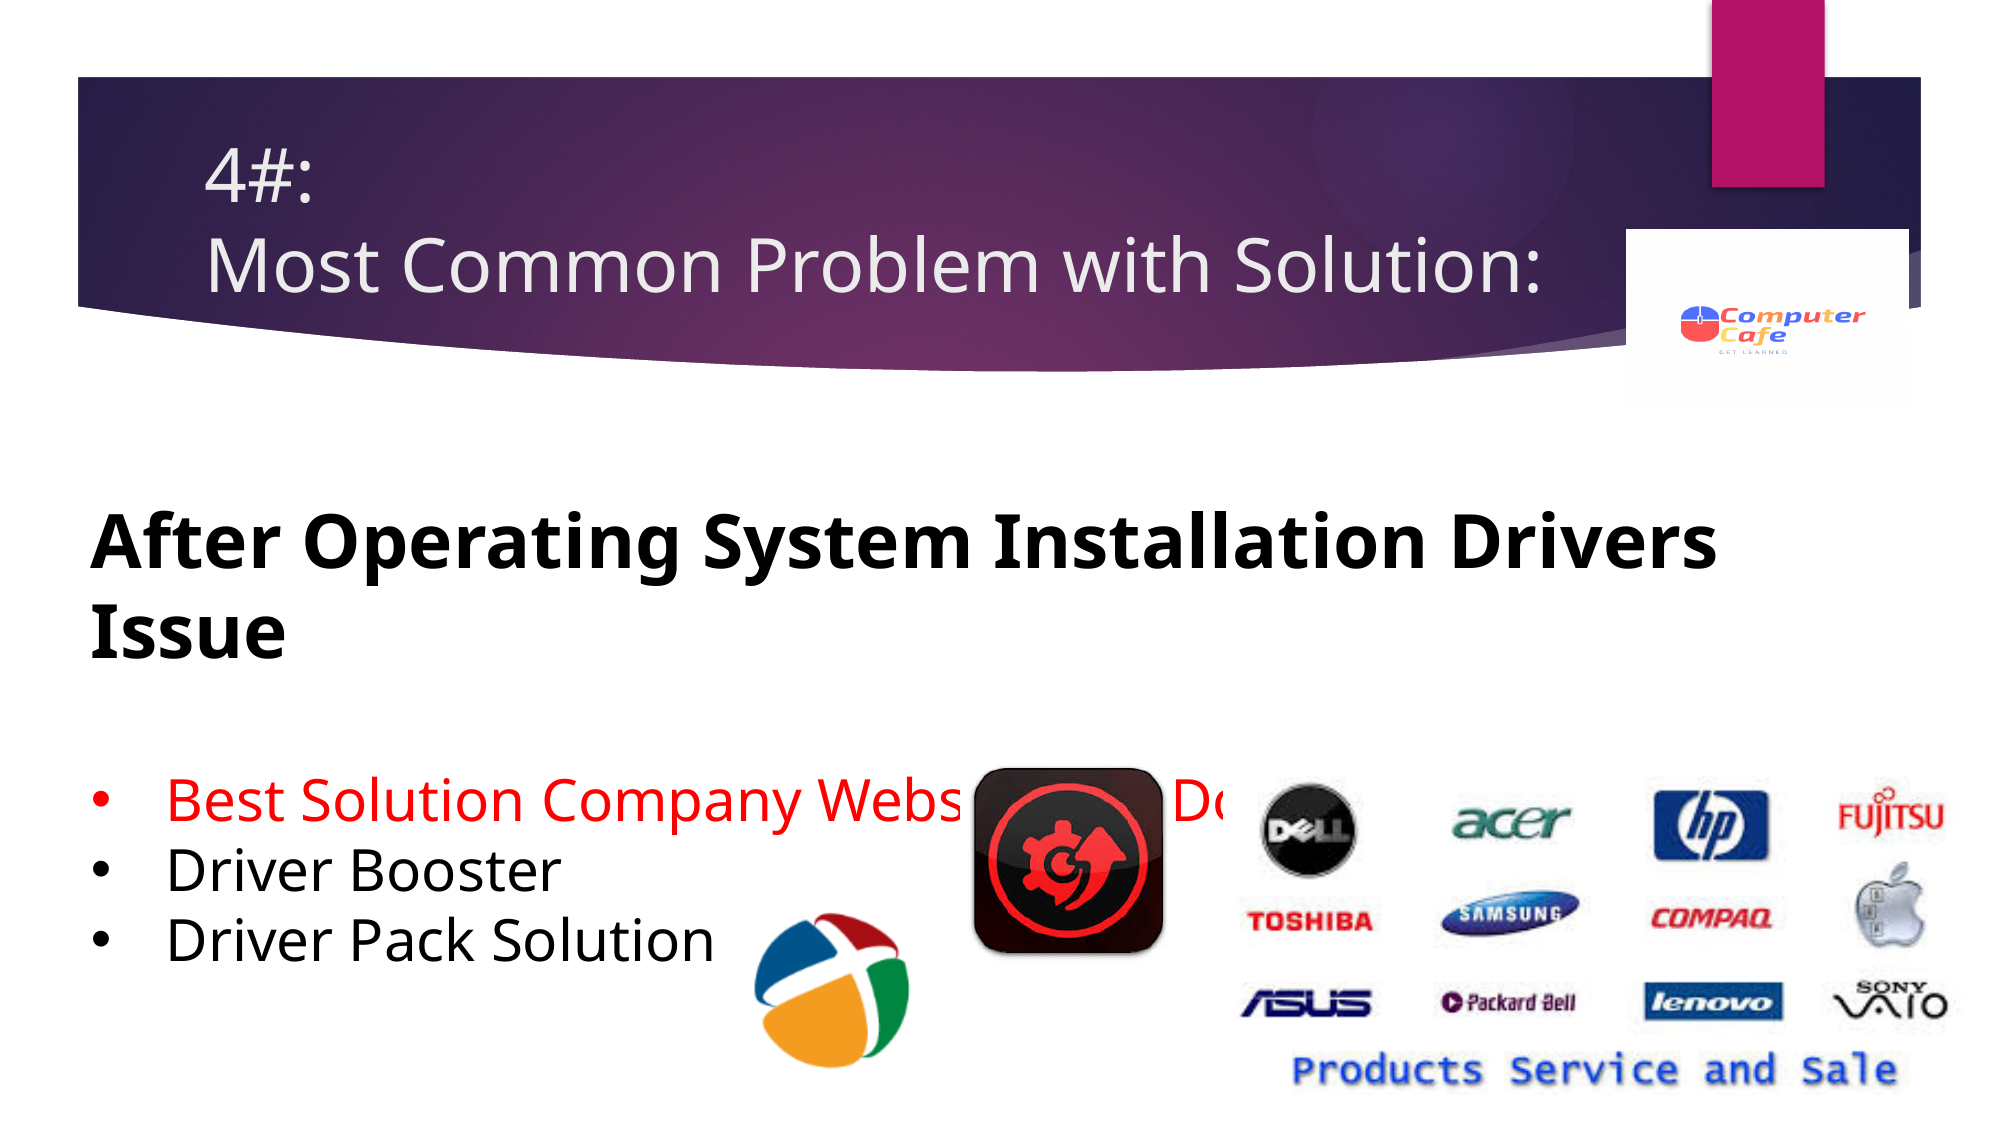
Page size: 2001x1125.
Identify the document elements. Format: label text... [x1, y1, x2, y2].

title 4#: Most Common Problem with Solution: [189, 159, 1627, 276]
picture [1626, 229, 1910, 411]
text_box After Operating System Installation Drivers Issue Best Solution Company Website and Download it Driver Booster Driver Pack Solution [76, 440, 1944, 981]
picture [1223, 775, 1972, 1096]
picture [736, 890, 934, 1096]
picture [960, 754, 1176, 966]
